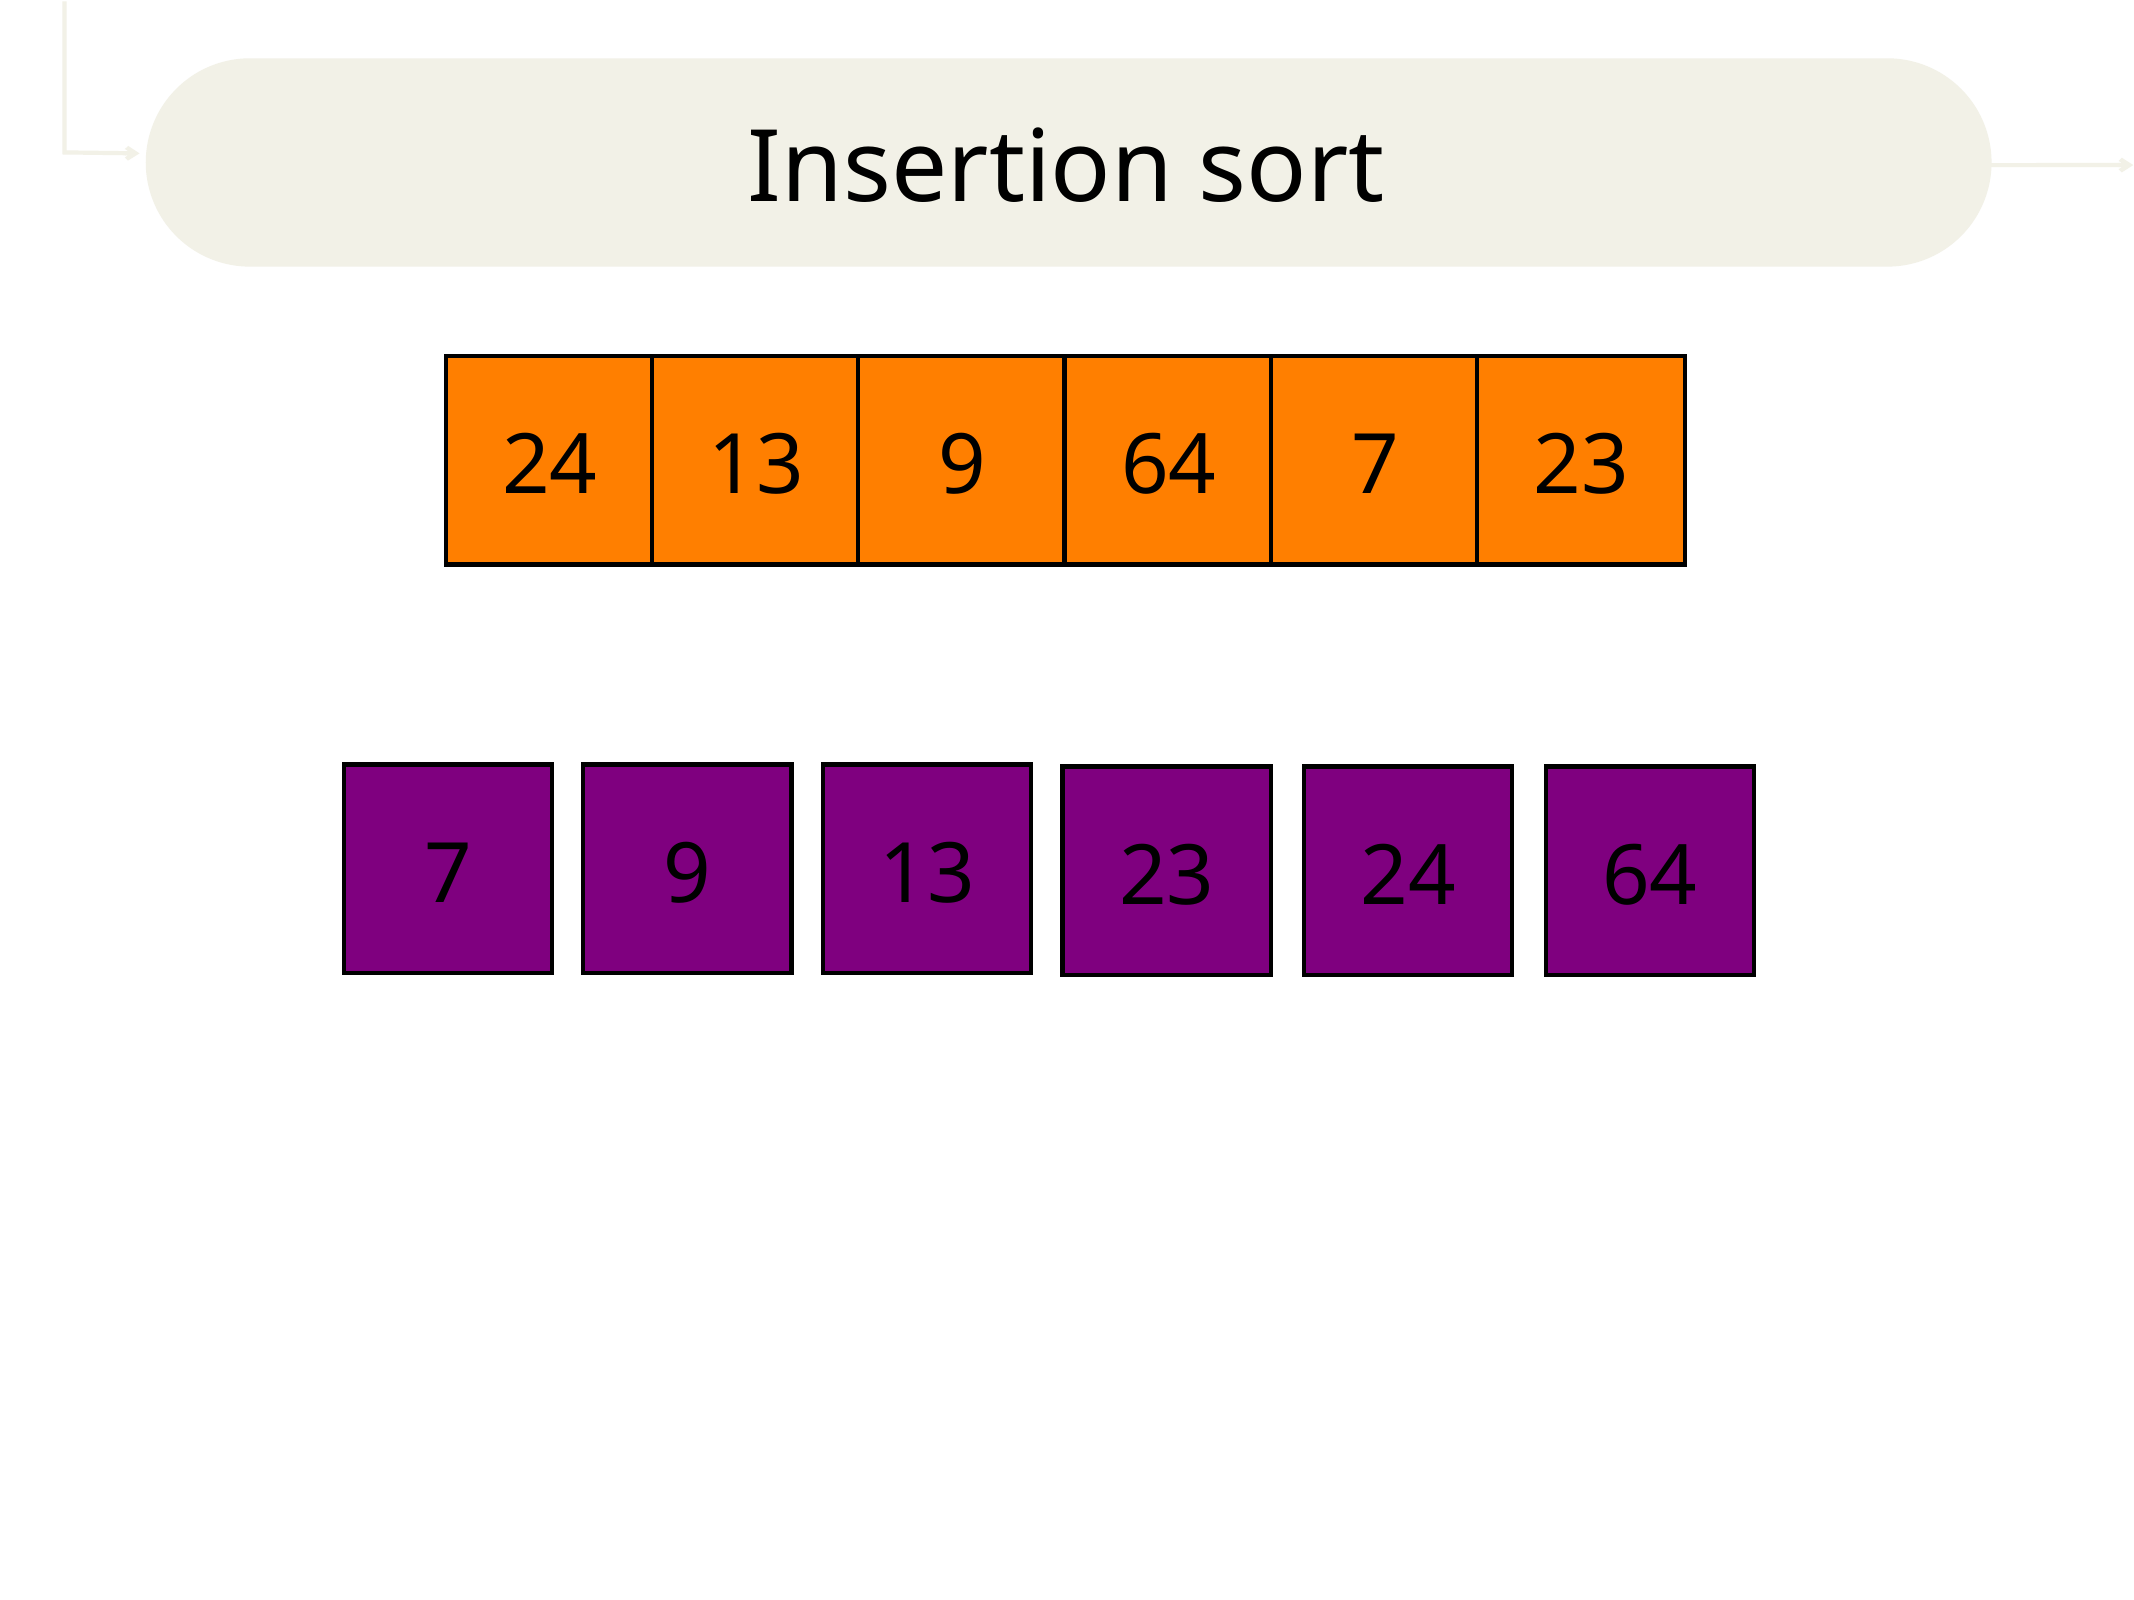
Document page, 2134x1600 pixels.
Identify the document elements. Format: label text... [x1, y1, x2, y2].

text_box 7 [1270, 356, 1477, 565]
text_box 7 [343, 764, 552, 973]
text_box 9 [858, 356, 1064, 565]
text_box 64 [1064, 356, 1270, 565]
text_box 13 [822, 764, 1032, 973]
text_box 23 [1477, 356, 1686, 565]
title Insertion sort [143, 41, 1990, 282]
text_box 23 [1062, 766, 1271, 975]
text_box 64 [1545, 766, 1755, 975]
text_box 13 [652, 356, 858, 565]
text_box 9 [583, 764, 792, 973]
text_box 24 [445, 356, 652, 565]
text_box 24 [1304, 766, 1513, 975]
